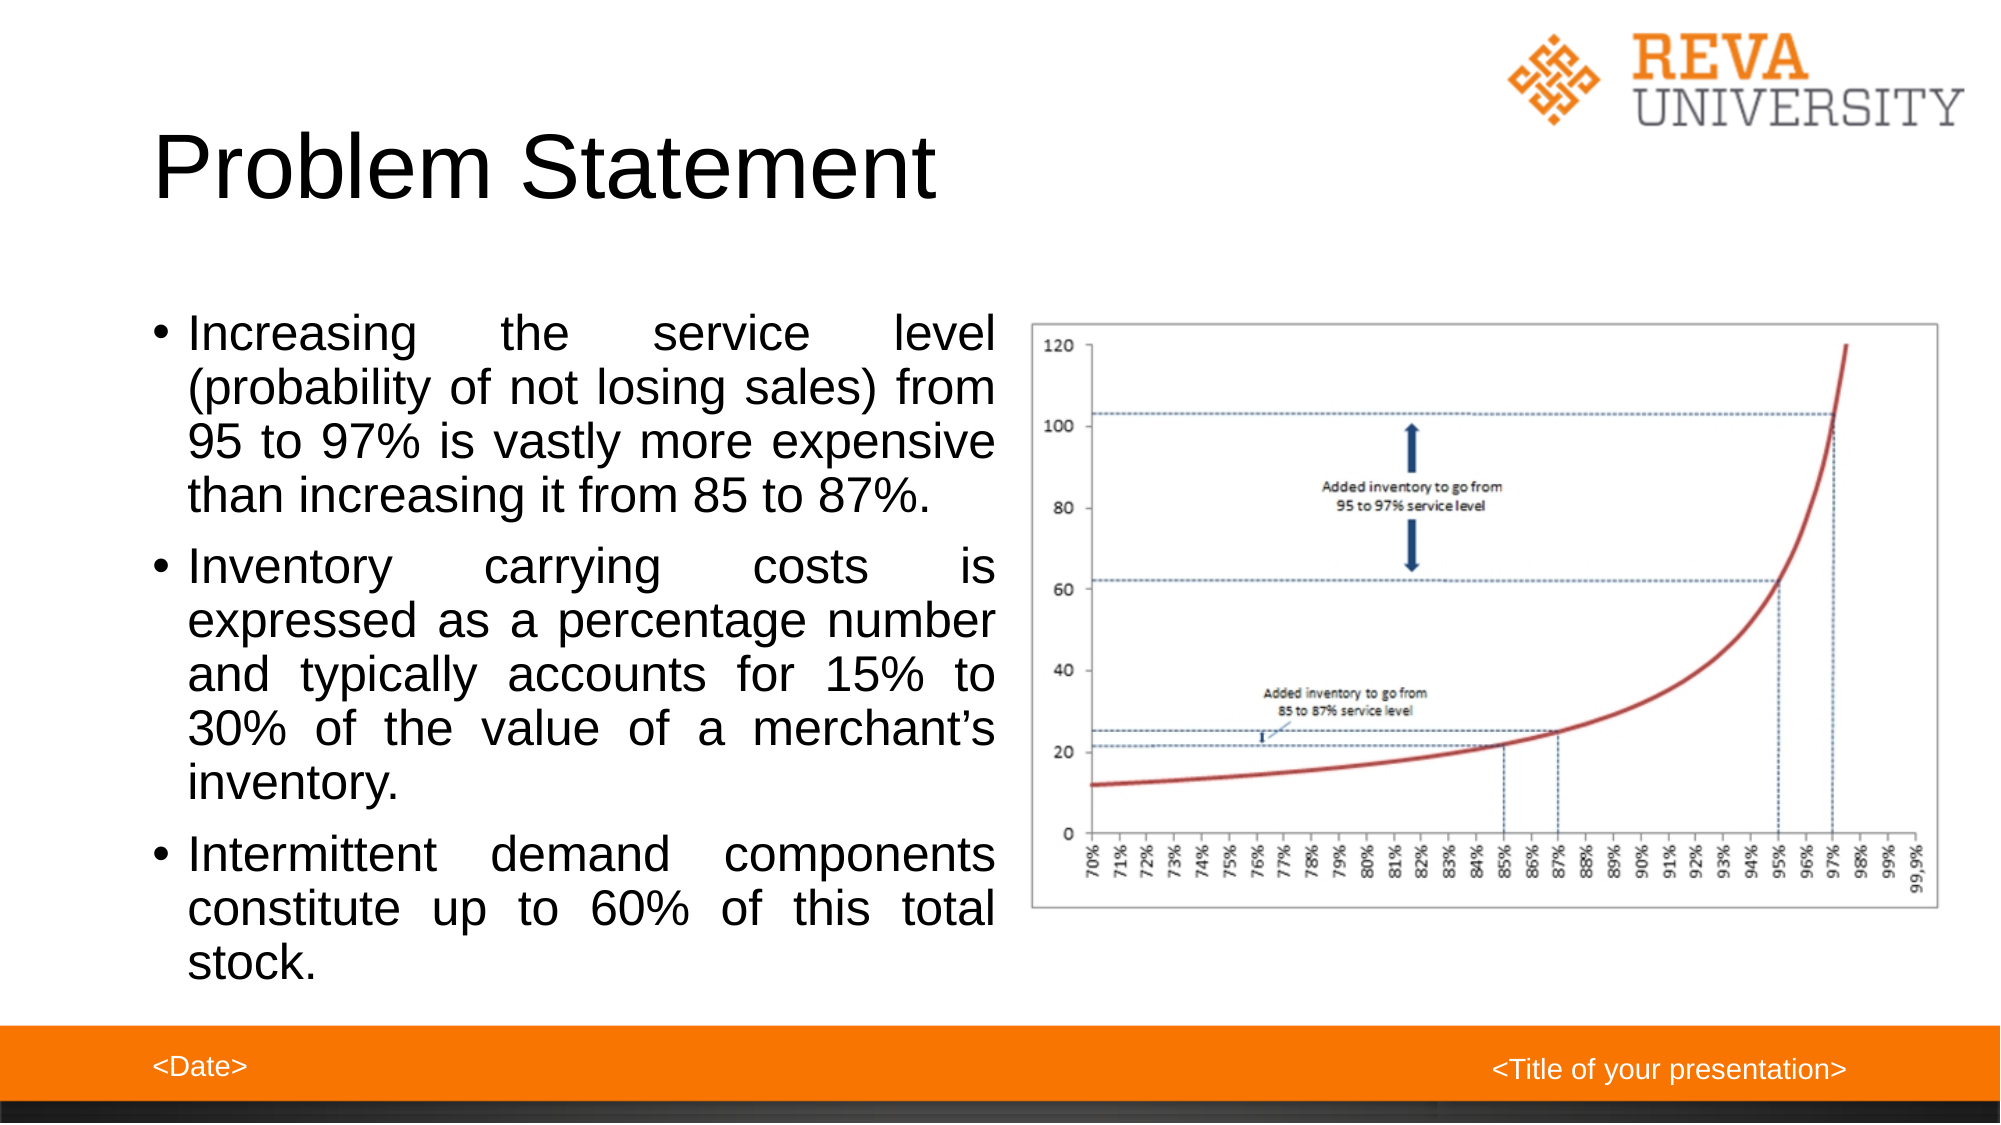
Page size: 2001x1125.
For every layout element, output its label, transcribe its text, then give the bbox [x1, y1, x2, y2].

picture [0, 1013, 2000, 1123]
slide_number <Date> [137, 1039, 588, 1100]
list Increasing the service level (probability of not losing sales) from 95 to 97% is vastly more expensive than increasing it from 85 to 87%. Inventory carrying costs is expressed as a percentage number and typically accounts for 15% to 30% of the value of a merchant’s inventory. Intermittent demand components constitute up to 60% of this total stock. [137, 299, 1012, 1014]
footer <Title of your presentation> [1187, 1042, 1863, 1103]
picture [1011, 316, 1966, 917]
picture [1507, 15, 1988, 144]
title Problem Statement [137, 59, 1863, 278]
